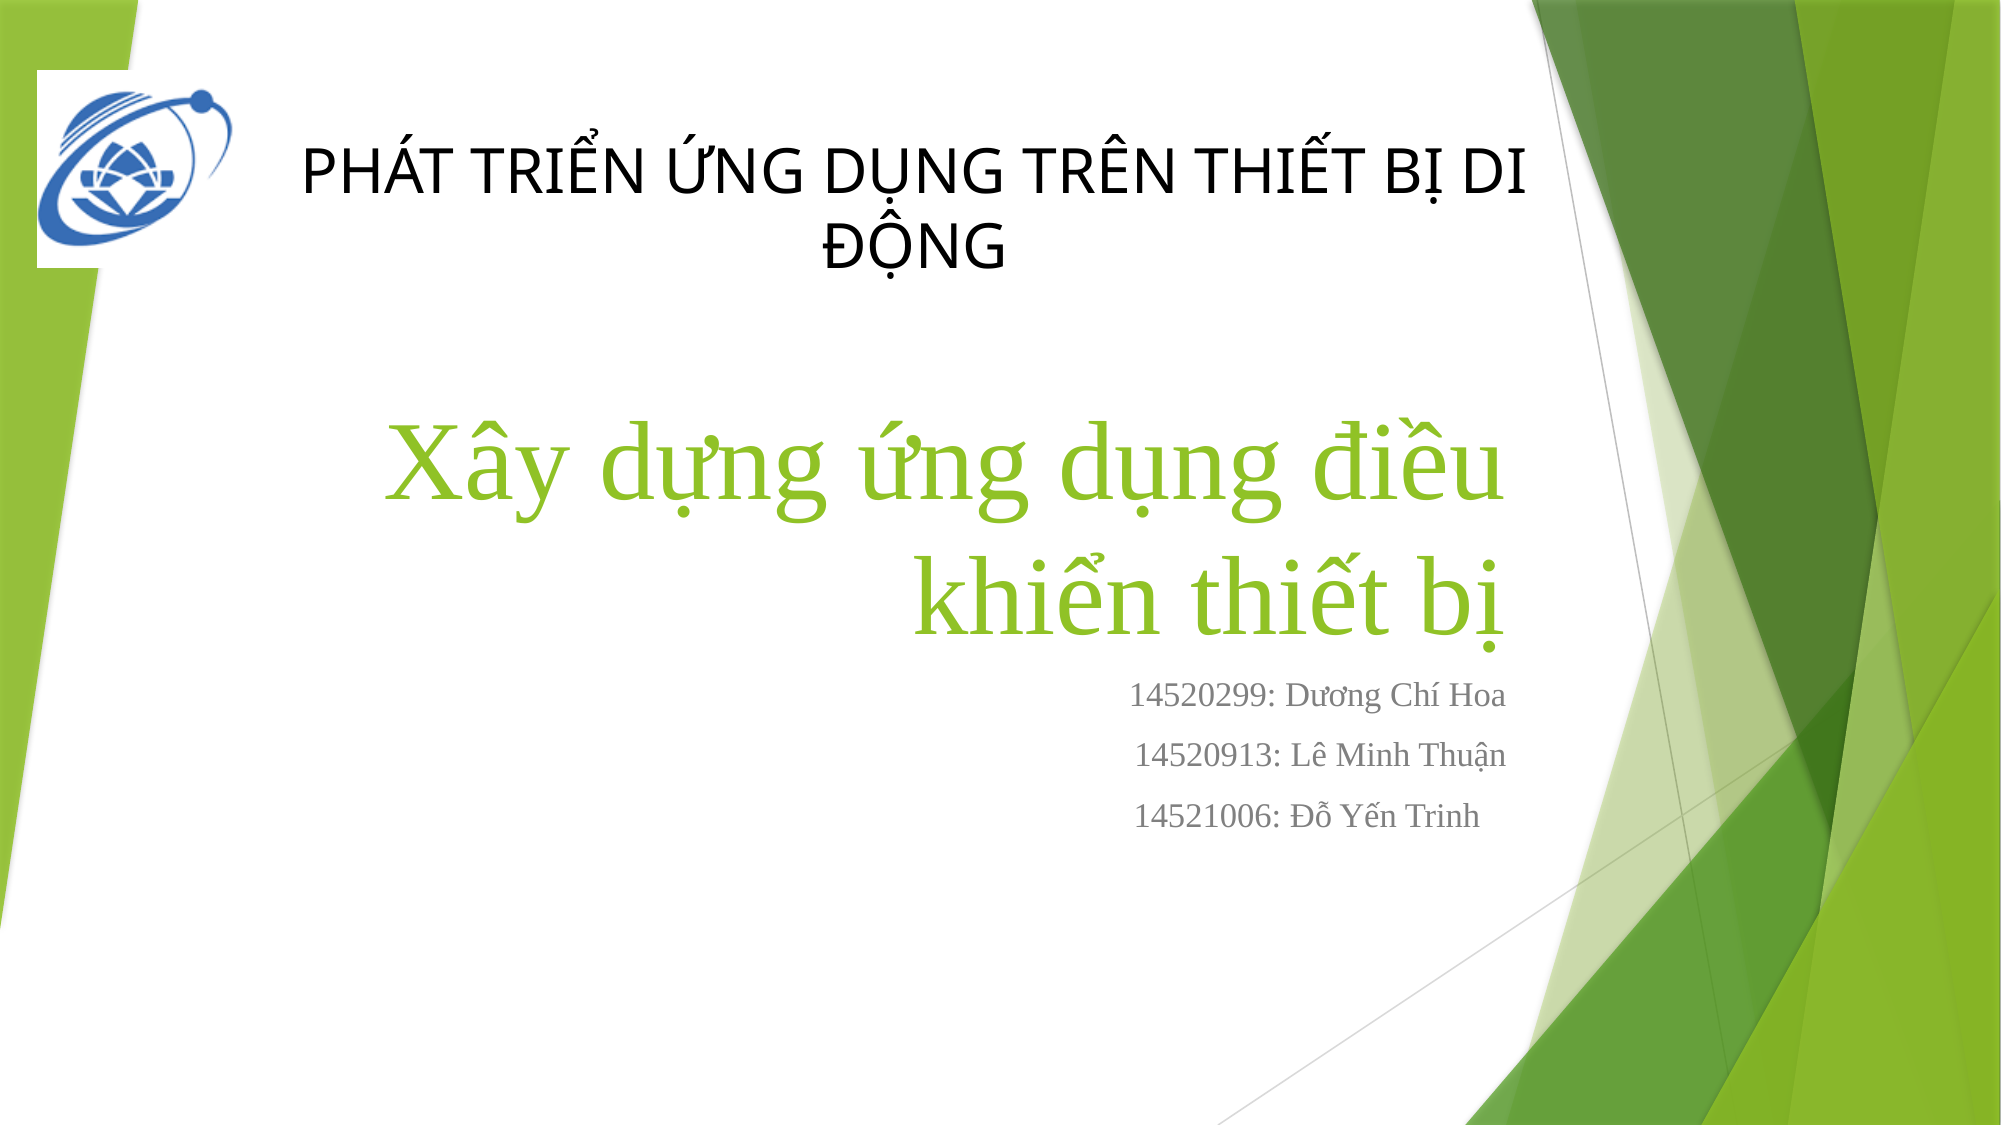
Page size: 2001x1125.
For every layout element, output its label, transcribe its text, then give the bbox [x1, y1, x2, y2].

picture [36, 70, 235, 268]
title Xây dựng ứng dụng điều khiển thiết bị [247, 394, 1522, 664]
subtitle 14520299: Dương Chí Hoa 14520913: Lê Minh Thuận 14521006: Đỗ Yến Trinh [247, 664, 1522, 845]
text_box PHÁT TRIỂN ỨNG DỤNG TRÊN THIẾT BỊ DI ĐỘNG [211, 123, 1618, 289]
